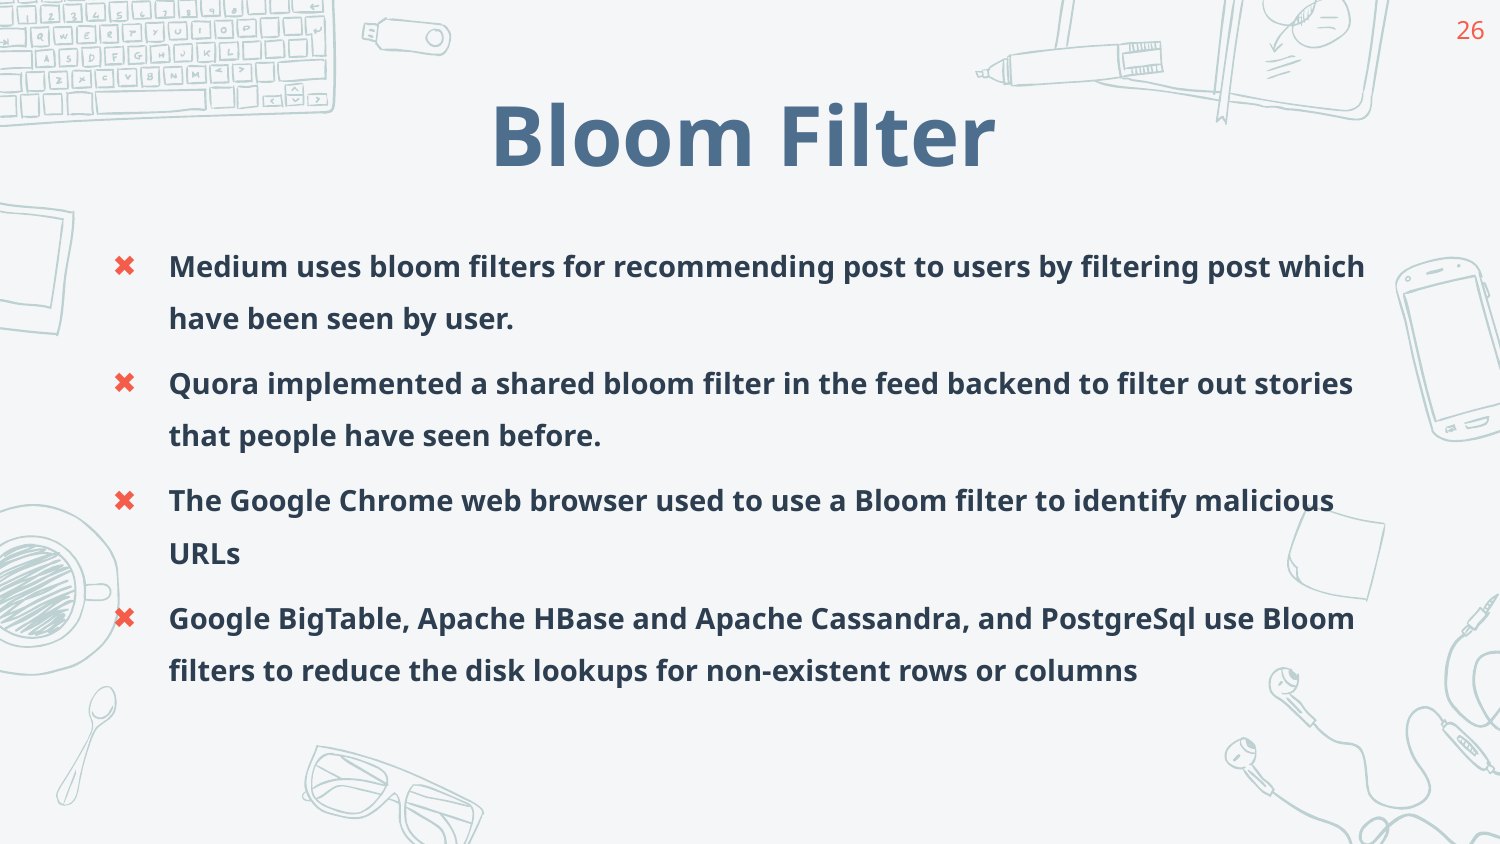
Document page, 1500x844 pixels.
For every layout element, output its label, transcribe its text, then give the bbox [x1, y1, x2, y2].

slide_number 26 [1435, 0, 1500, 53]
list Medium uses bloom filters for recommending post to users by filtering post which have been seen by user. Quora implemented a shared bloom filter in the feed backend to filter out stories that people have seen before. The Google Chrome web browser used to use a Bloom filter to identify malicious URLs Google BigTable, Apache HBase and Apache Cassandra, and PostgreSql use Bloom filters to reduce the disk lookups for non-existent rows or columns [78, 215, 1410, 790]
title Bloom Filter [179, 102, 1309, 198]
